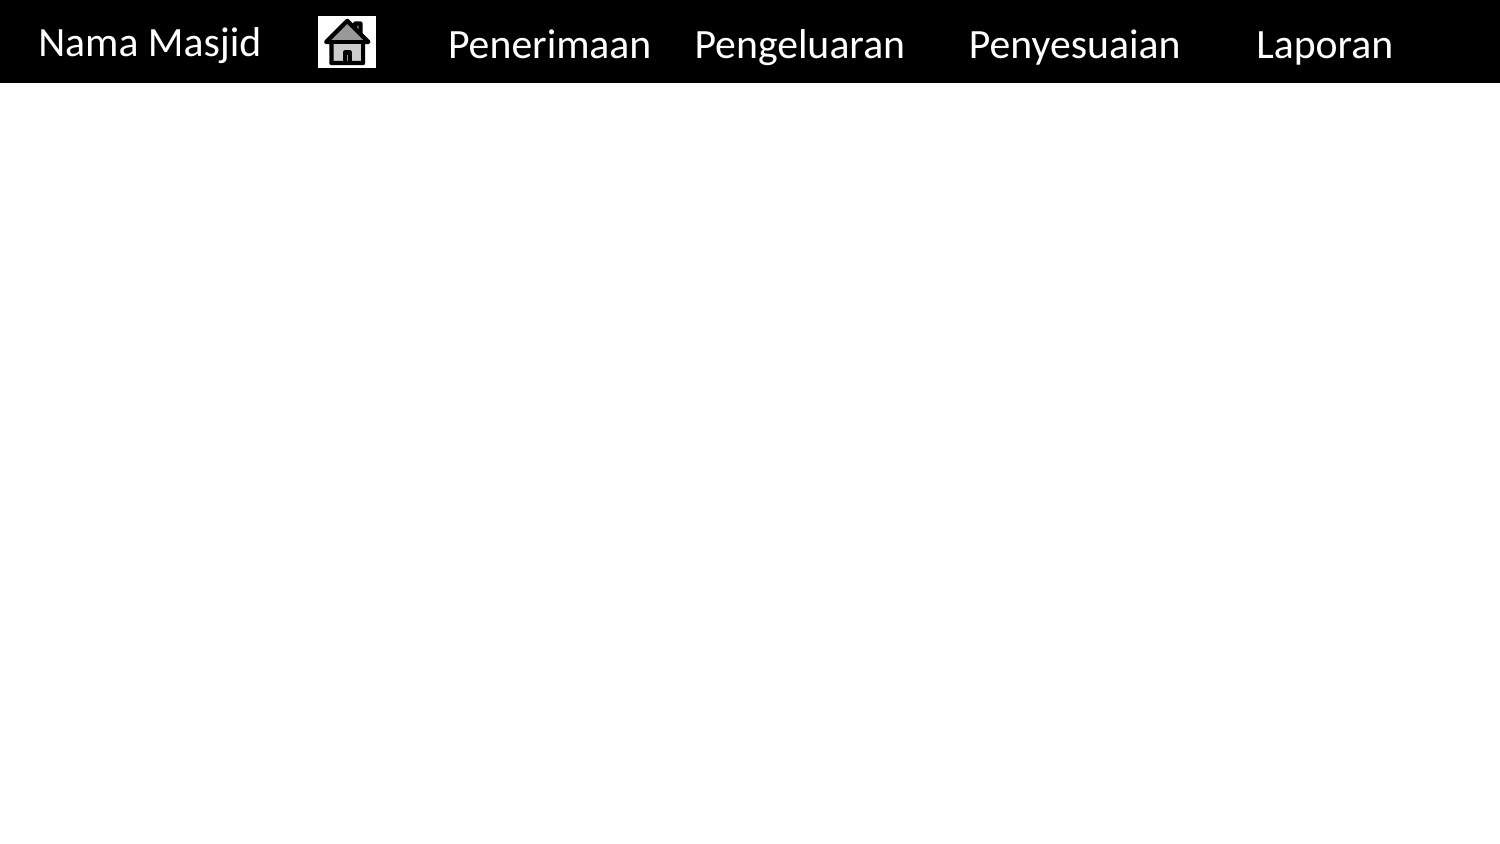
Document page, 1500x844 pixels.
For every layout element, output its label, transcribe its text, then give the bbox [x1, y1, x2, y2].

text_box Nama Masjid [0, 7, 300, 73]
text_box Penyesuaian [924, 9, 1225, 74]
text_box [0, 0, 1500, 83]
text_box Penerimaan [399, 9, 700, 75]
text_box Laporan [1225, 9, 1475, 74]
text_box [314, 12, 381, 72]
text_box Pengeluaran [649, 9, 924, 74]
